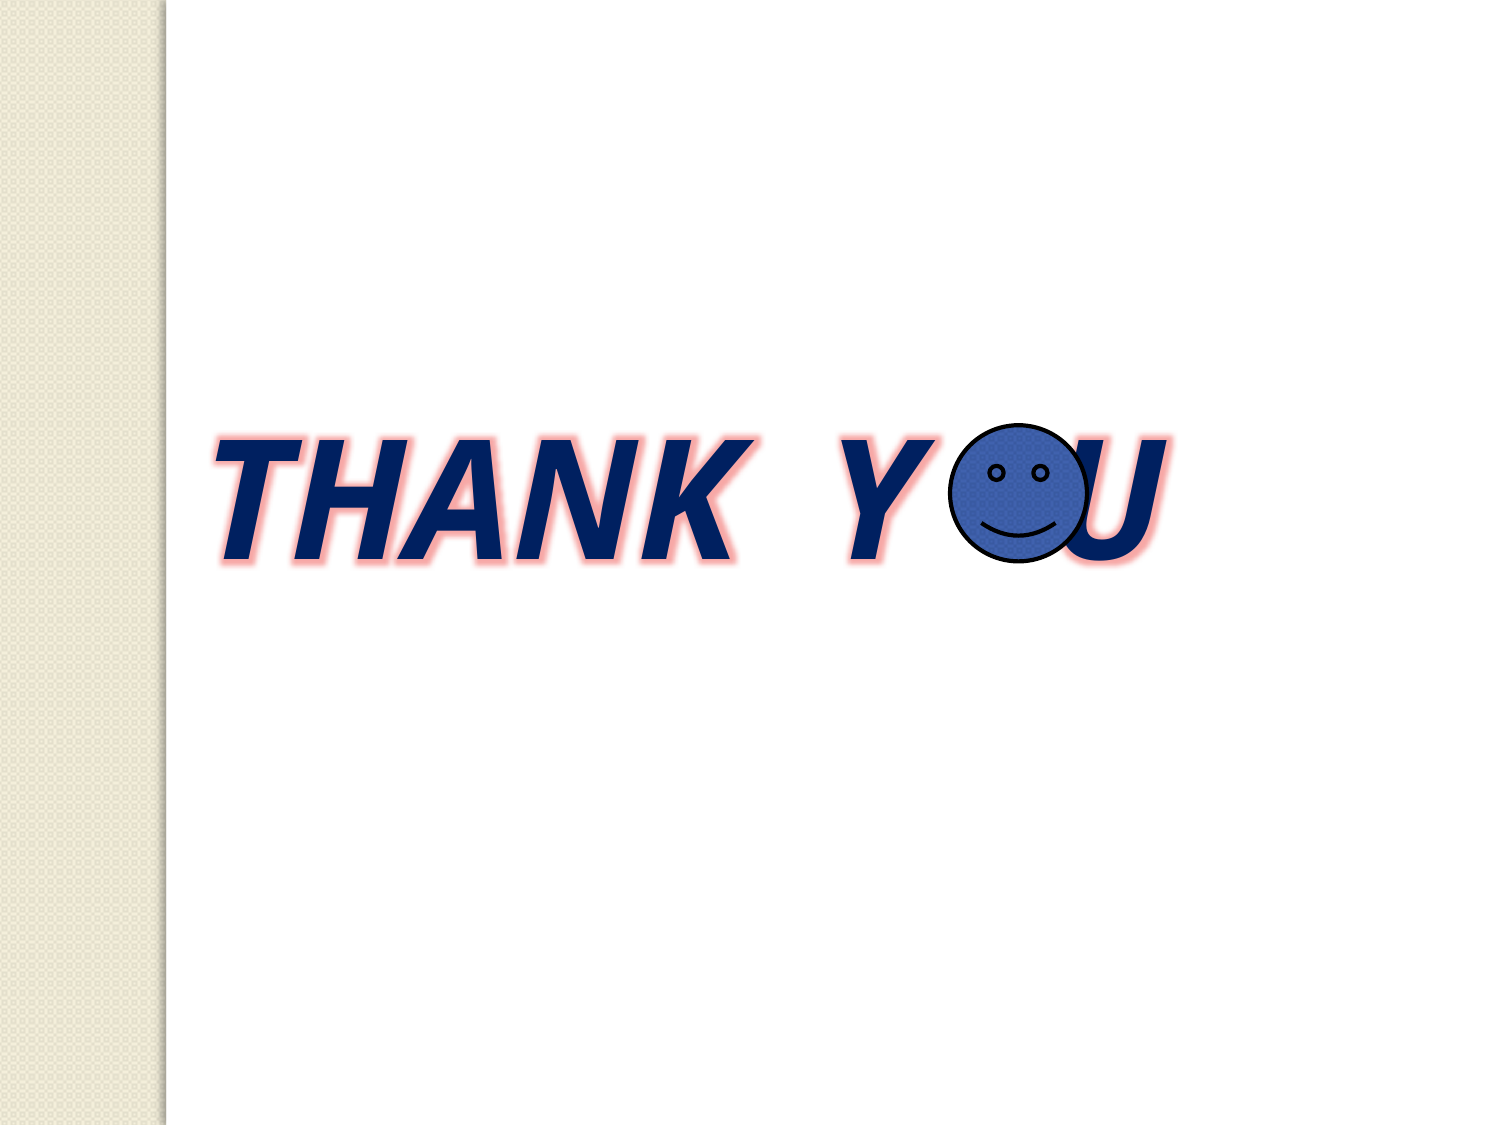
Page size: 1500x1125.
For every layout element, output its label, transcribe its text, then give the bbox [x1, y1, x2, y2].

text_box [947, 423, 1090, 564]
text_box THANK Y U [187, 385, 1275, 601]
